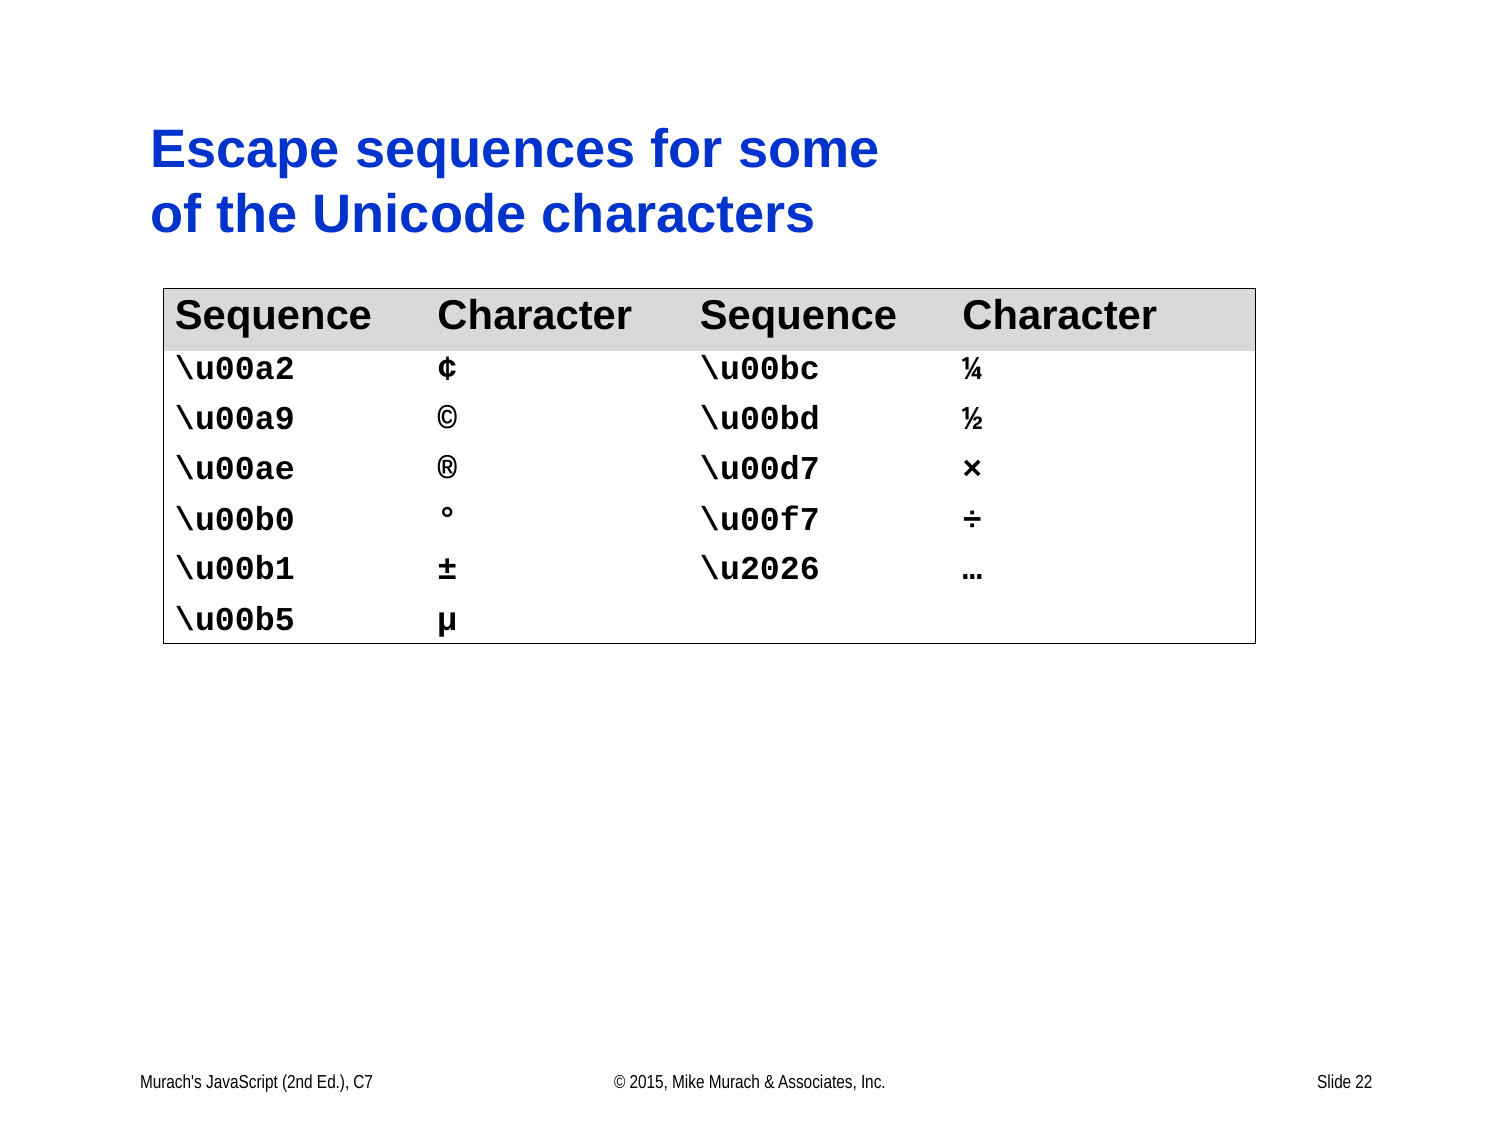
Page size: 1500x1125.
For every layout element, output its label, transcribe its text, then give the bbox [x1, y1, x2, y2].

slide_number Murach's JavaScript (2nd Ed.), C7 [125, 1025, 450, 1100]
title Escape sequences for some of the Unicode characters [150, 112, 1350, 244]
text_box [162, 275, 1373, 663]
slide_number Slide 22 [1074, 1025, 1388, 1100]
footer © 2015, Mike Murach & Associates, Inc. [474, 1025, 1025, 1100]
